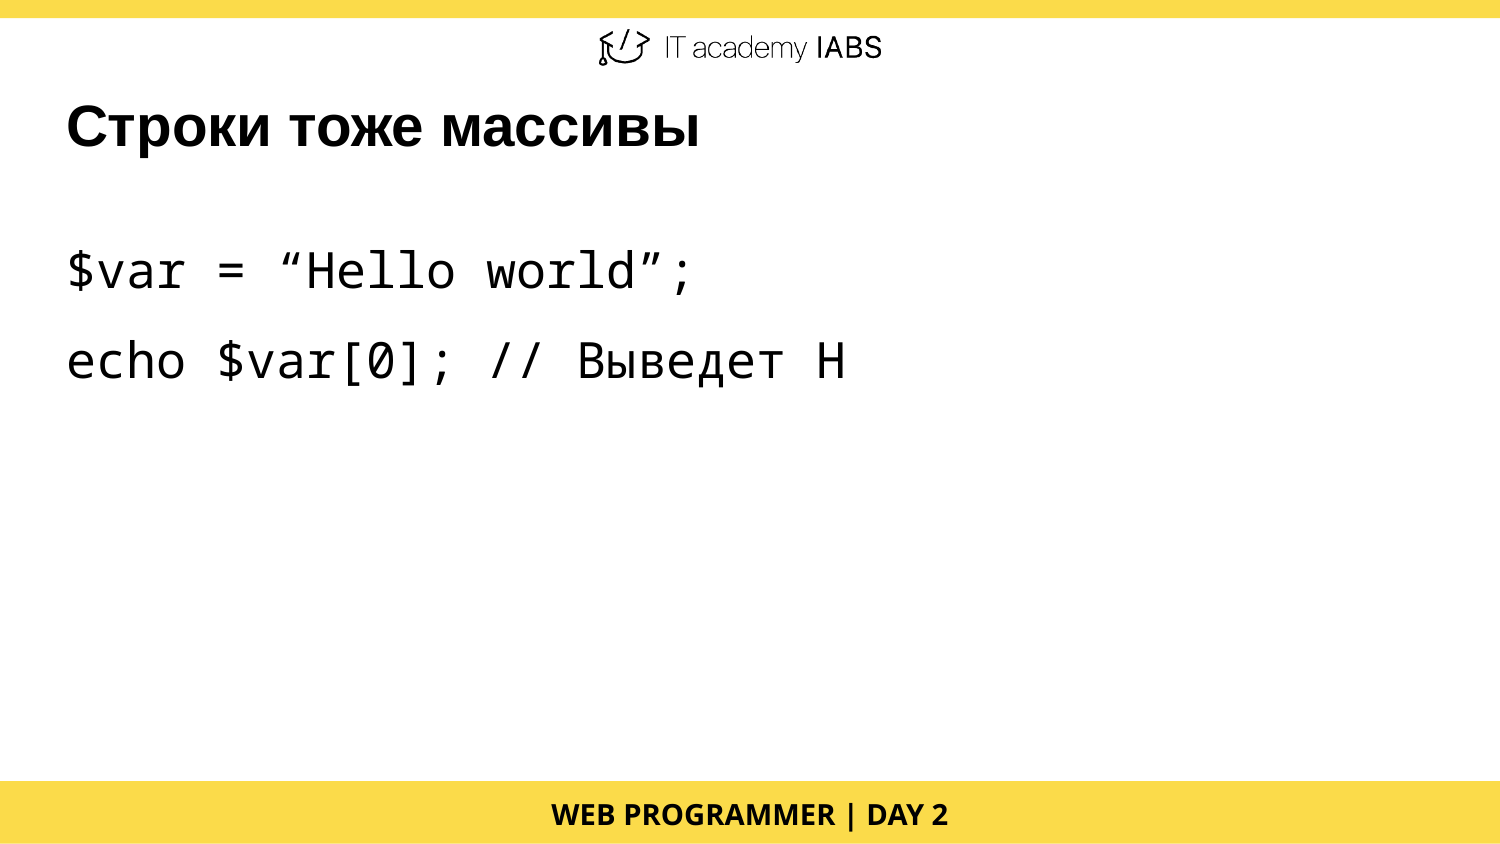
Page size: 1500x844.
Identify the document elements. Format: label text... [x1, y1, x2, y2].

picture [591, 17, 887, 71]
text_box WEB PROGRAMMER | DAY 2 [340, 781, 1160, 844]
title Строки тоже массивы [51, 72, 1449, 167]
text_box [1160, 781, 1500, 844]
text_box [0, 781, 340, 844]
text_box [0, 0, 1500, 19]
list $var = “Hello world”; echo $var[0]; // Выведет H [51, 193, 1449, 755]
